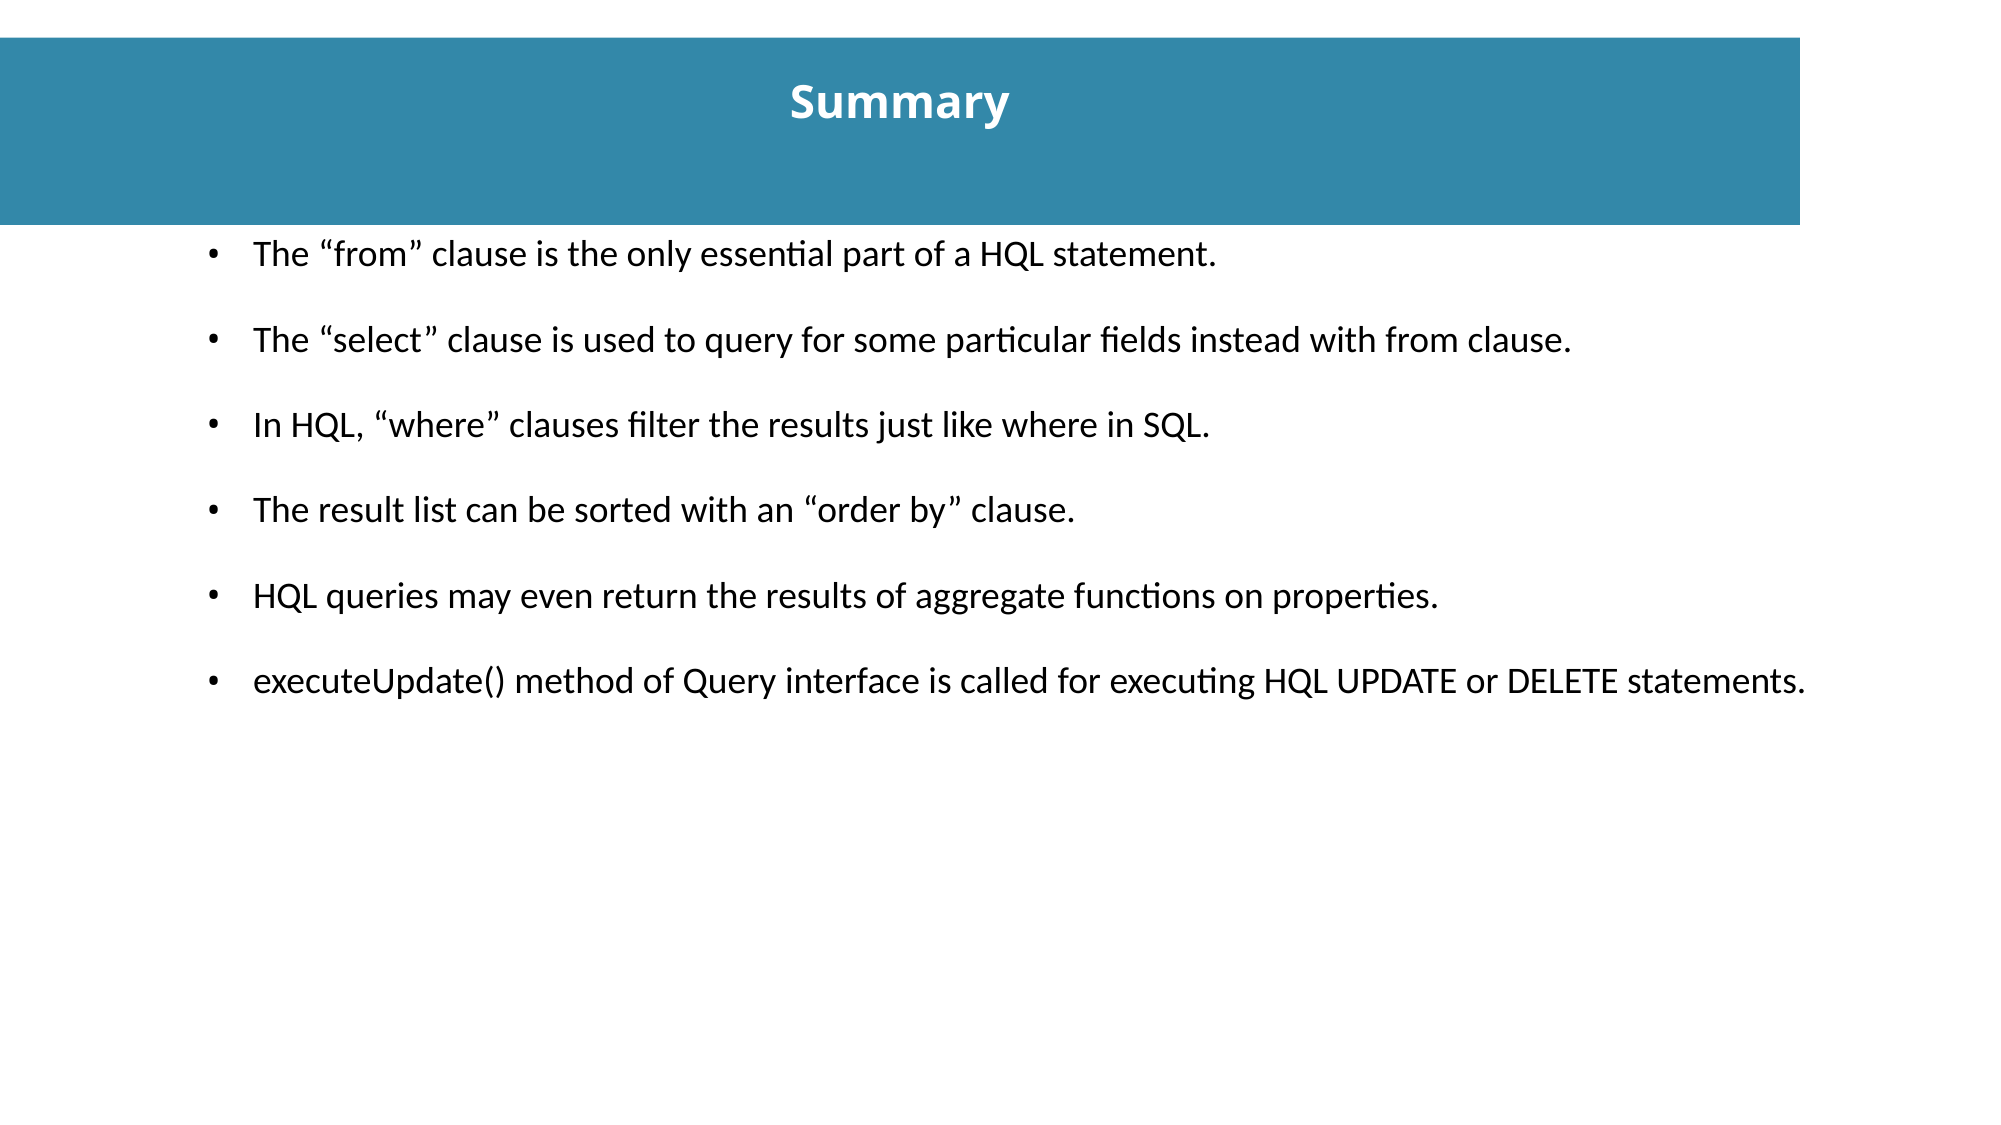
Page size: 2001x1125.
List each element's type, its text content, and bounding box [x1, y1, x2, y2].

title Summary [0, 37, 1800, 225]
list The “from” clause is the only essential part of a HQL statement. The “select” clause is used to query for some particular fields instead with from clause. In HQL, “where” clauses filter the results just like where in SQL. The result list can be sorted with an “order by” clause. HQL queries may even return the results of aggregate functions on properties. executeUpdate() method of Query interface is called for executing HQL UPDATE or DELETE statements. [116, 224, 1917, 950]
